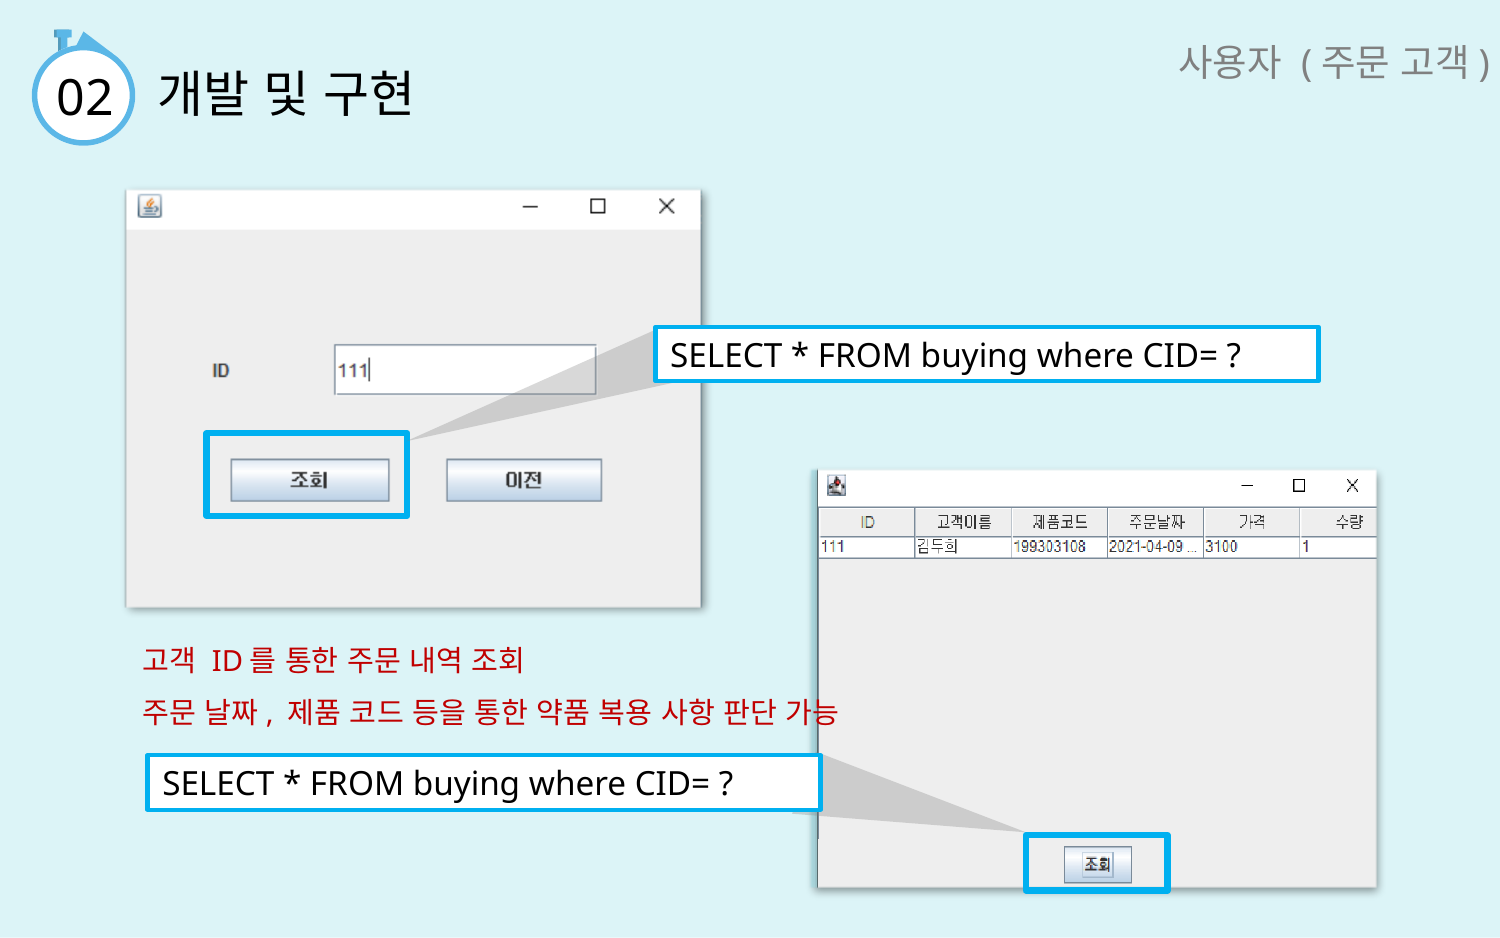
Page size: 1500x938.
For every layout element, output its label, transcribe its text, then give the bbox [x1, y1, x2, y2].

text_box 고객 ID를 통한 주문 내역 조회 주문 날짜, 제품 코드 등을 통한 약품 복용 사항 판단 가능 [142, 616, 803, 737]
text_box [790, 810, 803, 817]
text_box SELECT * FROM buying where CID= ? [147, 755, 803, 810]
picture [123, 188, 703, 608]
picture [1030, 839, 1163, 886]
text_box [0, 29, 514, 146]
picture [659, 330, 703, 378]
picture [808, 758, 817, 807]
text_box 사용자 (주문 고객) [1163, 31, 1500, 92]
text_box SELECT * FROM buying where CID= ? [708, 326, 1319, 382]
picture [808, 468, 1377, 888]
